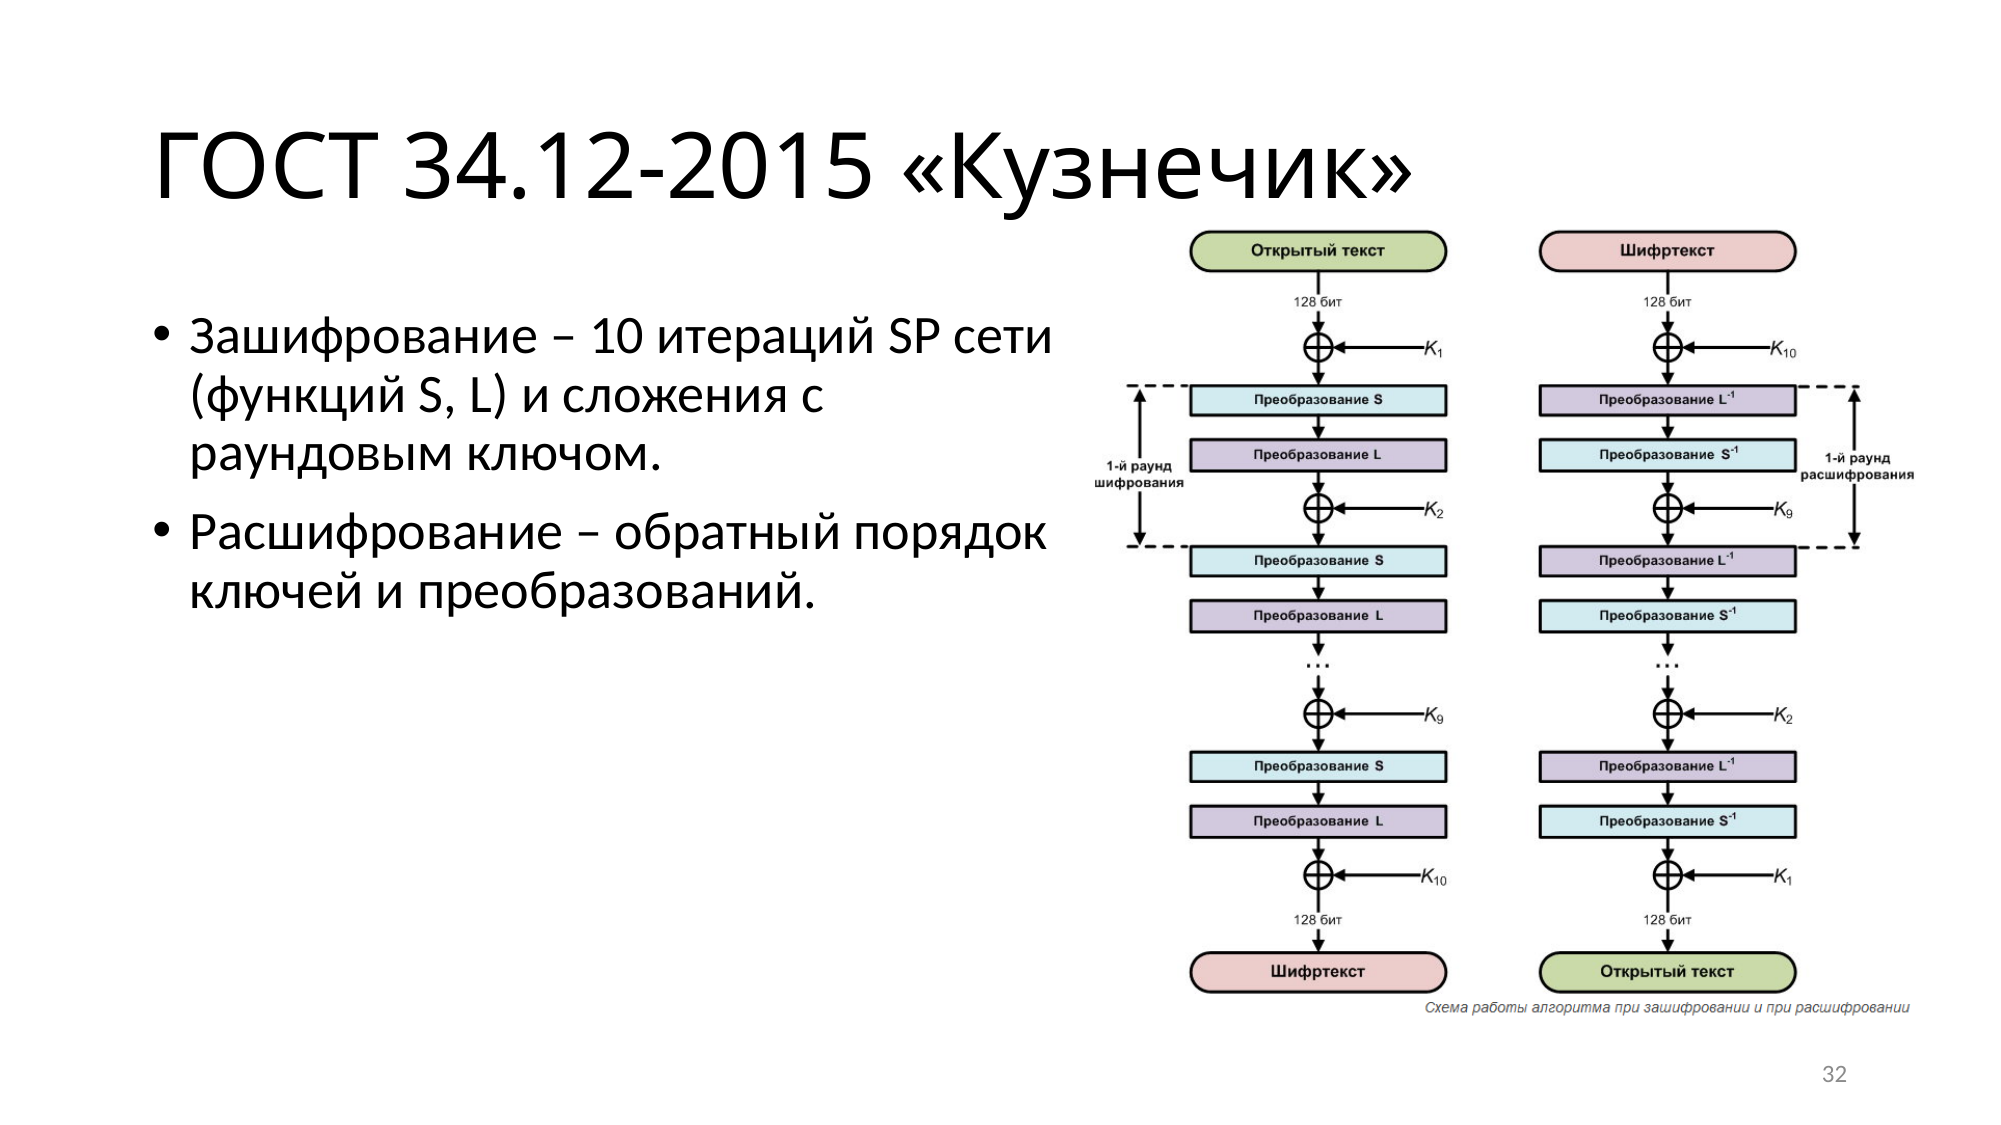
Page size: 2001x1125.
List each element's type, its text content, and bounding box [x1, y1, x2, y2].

title ГОСТ 34.12-2015 «Кузнечик» [137, 59, 1863, 278]
picture [1092, 212, 1949, 1028]
slide_number 32 [1412, 1042, 1863, 1103]
list Зашифрование – 10 итераций SP сети (функций S, L) и сложения с раундовым ключом. Расшифрование – обратный порядок ключей и преобразований. [137, 299, 1092, 1014]
